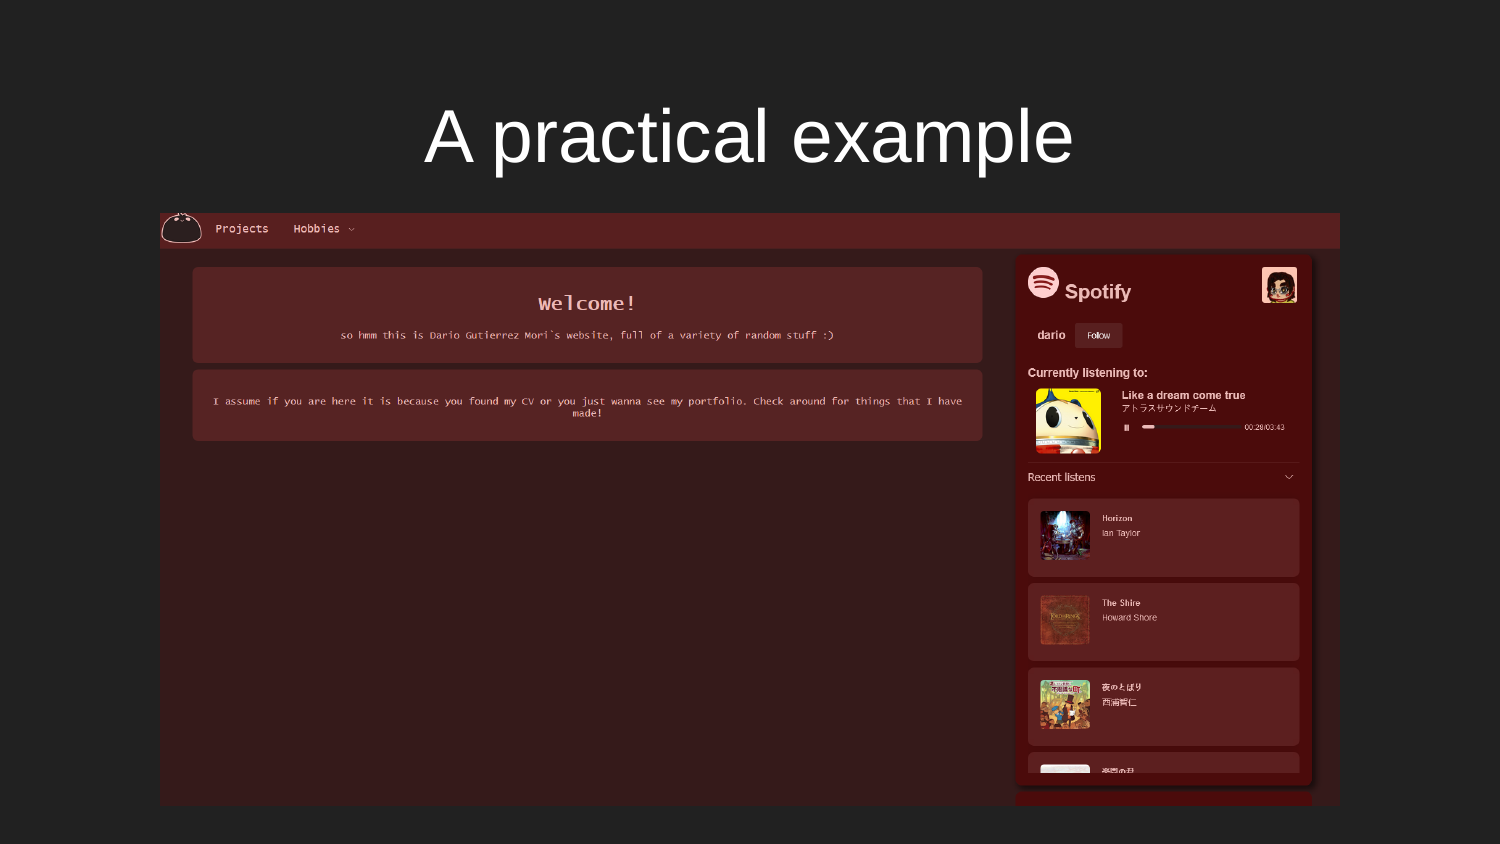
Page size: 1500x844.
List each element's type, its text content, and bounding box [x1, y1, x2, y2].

title A practical example [51, 63, 1449, 202]
picture [160, 213, 1340, 806]
